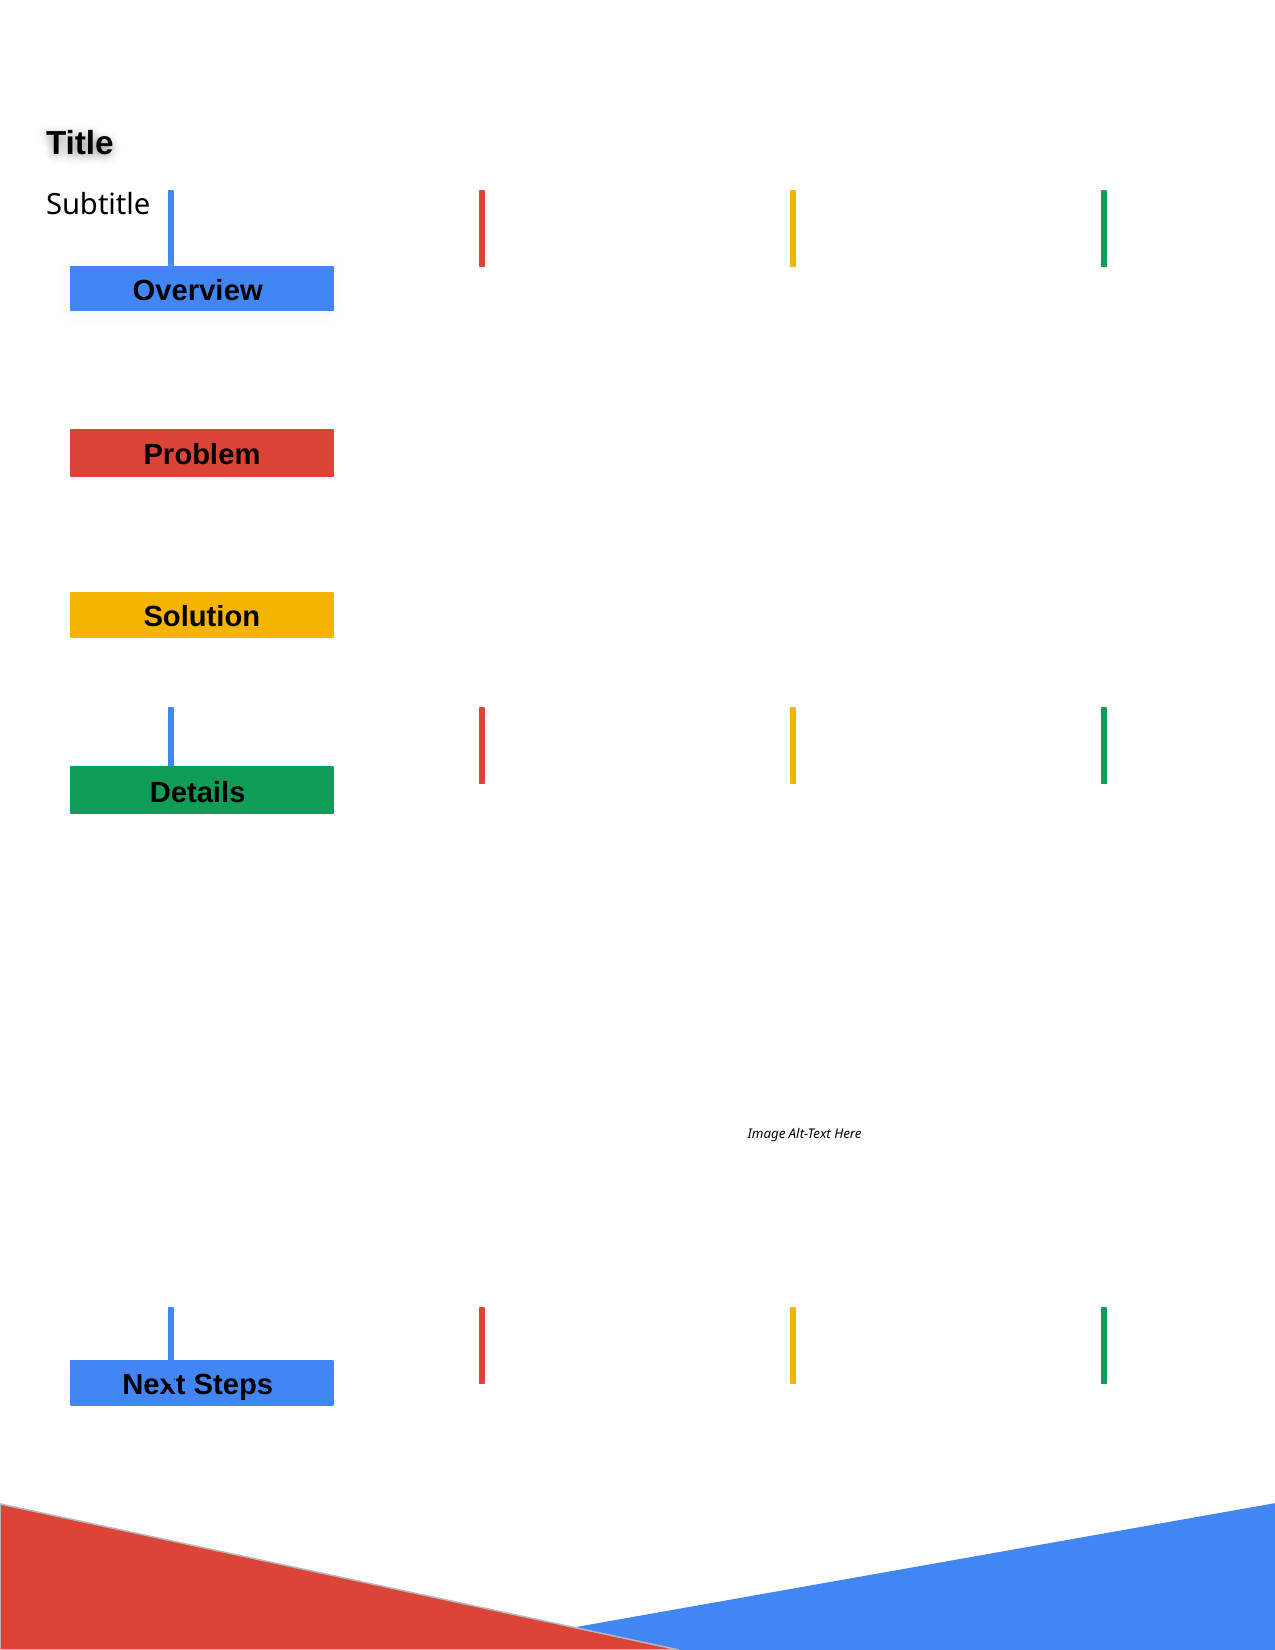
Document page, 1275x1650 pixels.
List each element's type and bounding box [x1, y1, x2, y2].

picture [720, 813, 1220, 1224]
text_box [30, 108, 883, 236]
